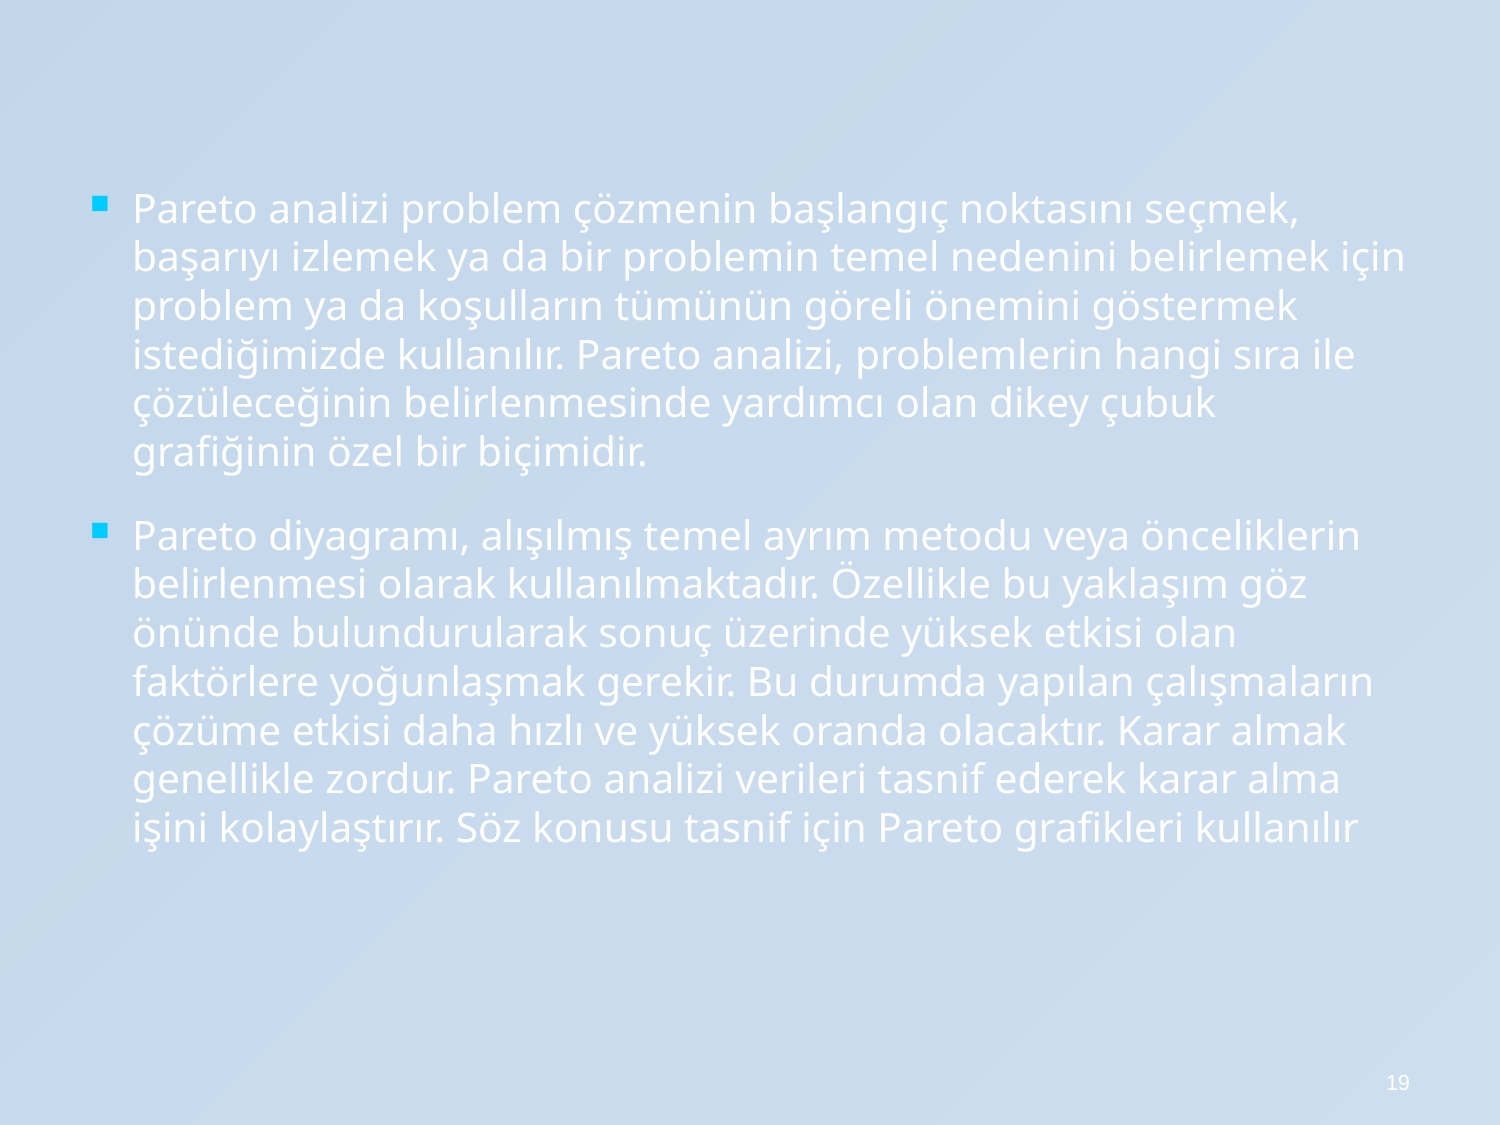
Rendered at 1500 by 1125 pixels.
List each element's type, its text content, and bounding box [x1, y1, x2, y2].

list Pareto analizi problem çözmenin başlangıç noktasını seçmek, başarıyı izlemek ya da bir problemin temel nedenini belirlemek için problem ya da koşulların tümünün göreli önemini göstermek istediğimizde kullanılır. Pareto analizi, problemlerin hangi sıra ile çözüleceğinin belirlenmesinde yardımcı olan dikey çubuk grafiğinin özel bir biçimidir. [74, 174, 1426, 487]
slide_number 19 [1074, 1024, 1426, 1103]
text_box Pareto diyagramı, alışılmış temel ayrım metodu veya önceliklerin belirlenmesi olarak kullanılmaktadır. Özellikle bu yaklaşım göz önünde bulundurularak sonuç üzerinde yüksek etkisi olan faktörlere yoğunlaşmak gerekir. Bu durumda yapılan çalışmaların çözüme etkisi daha hızlı ve yüksek oranda olacaktır. Karar almak genellikle zordur. Pareto analizi verileri tasnif ederek karar alma işini kolaylaştırır. Söz konusu tasnif için Pareto grafikleri kullanılır [74, 502, 1425, 907]
